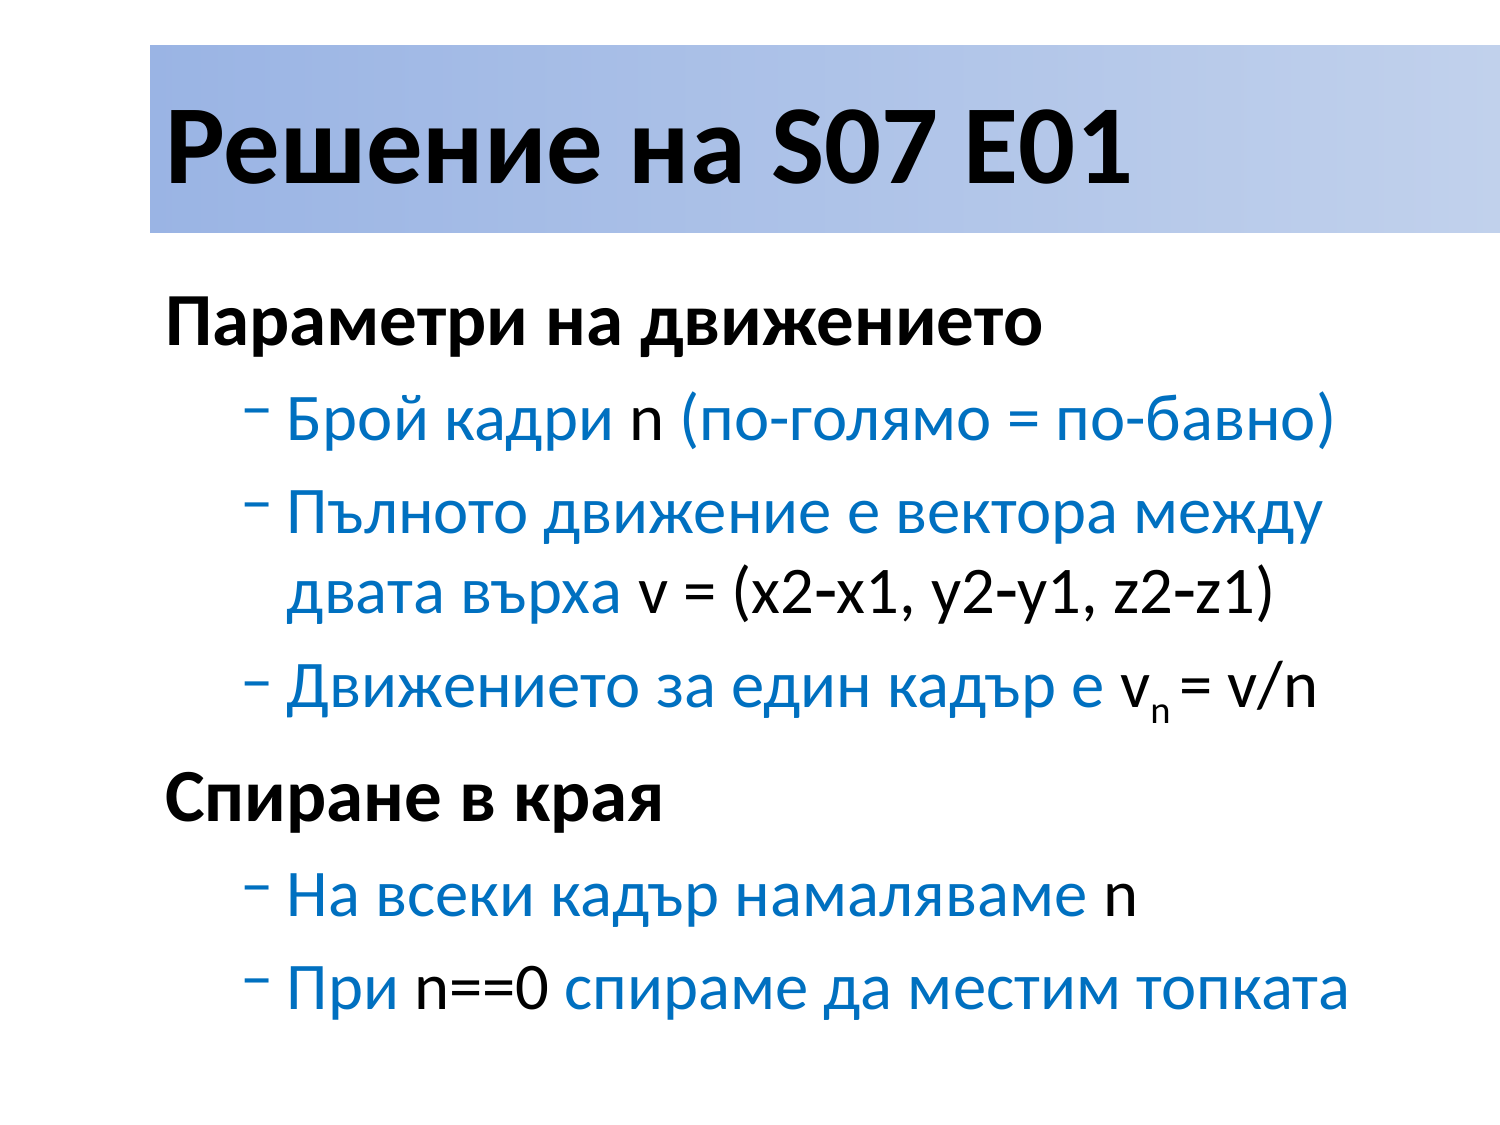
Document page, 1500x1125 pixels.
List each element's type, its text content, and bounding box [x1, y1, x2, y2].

title Решение на S07 E01 [150, 45, 1500, 233]
list Параметри на движението Брой кадри n (по-голямо = по-бавно) Пълното движение е вектора между двата върха v = (x2x1, y2y1, z2z1) Движението за един кадър е vn = v/n Спиране в края На всеки кадър намаляваме n При n==0 спираме да местим топката [150, 262, 1500, 1100]
